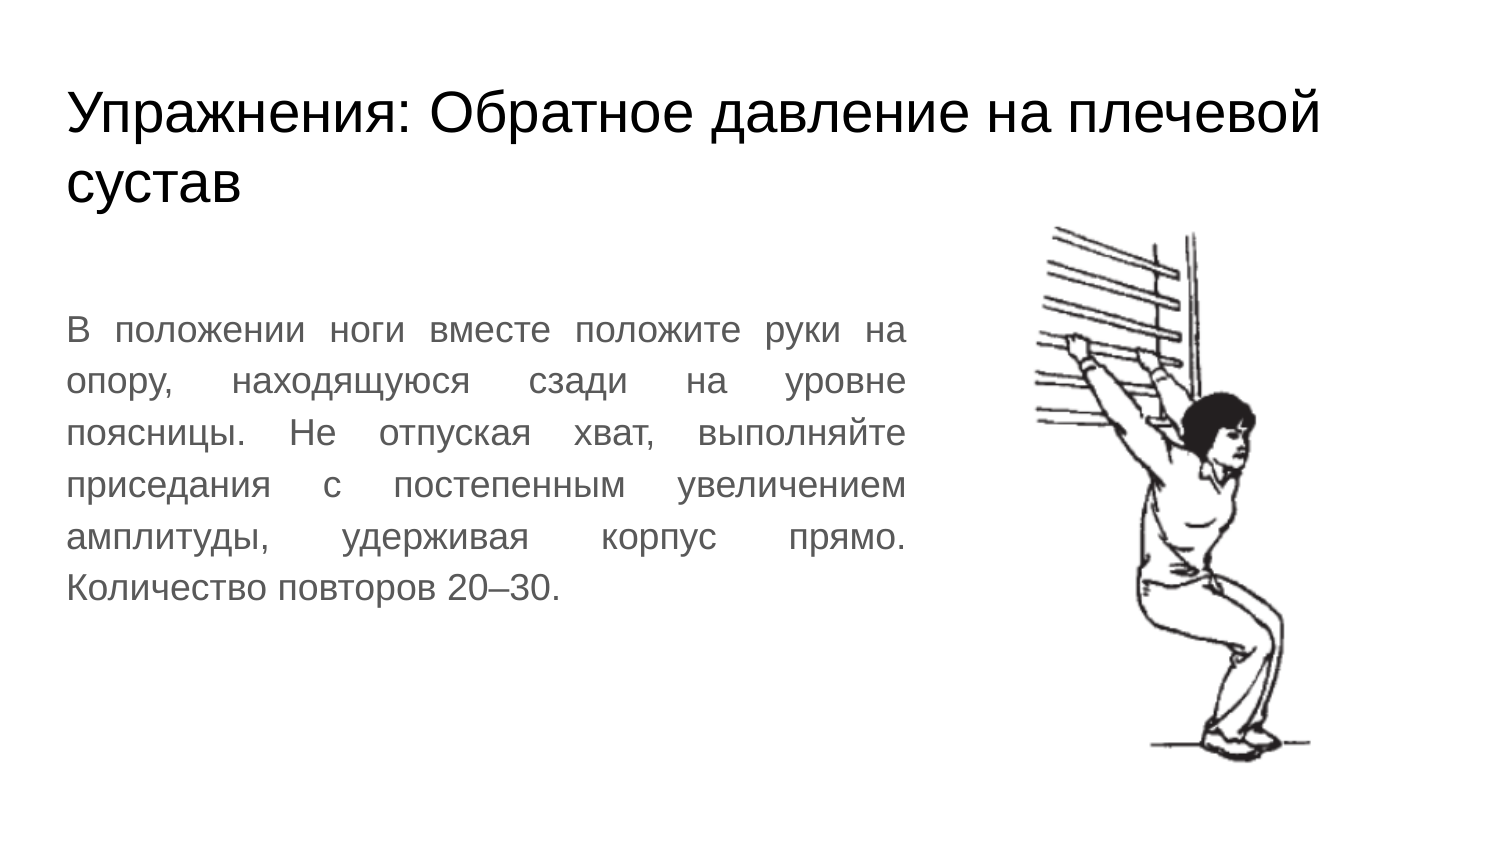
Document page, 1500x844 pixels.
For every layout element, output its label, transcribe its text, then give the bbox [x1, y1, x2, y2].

list В положении ноги вместе положите руки на опору, находящуюся сзади на уровне поясницы. Не отпуская хват, выполняйте приседания с постепенным увеличением амплитуды, удерживая корпус прямо. Количество повторов 20–30. [51, 282, 923, 688]
title Упражнения: Обратное давление на плечевой сустав [51, 58, 1449, 153]
picture [997, 199, 1347, 771]
